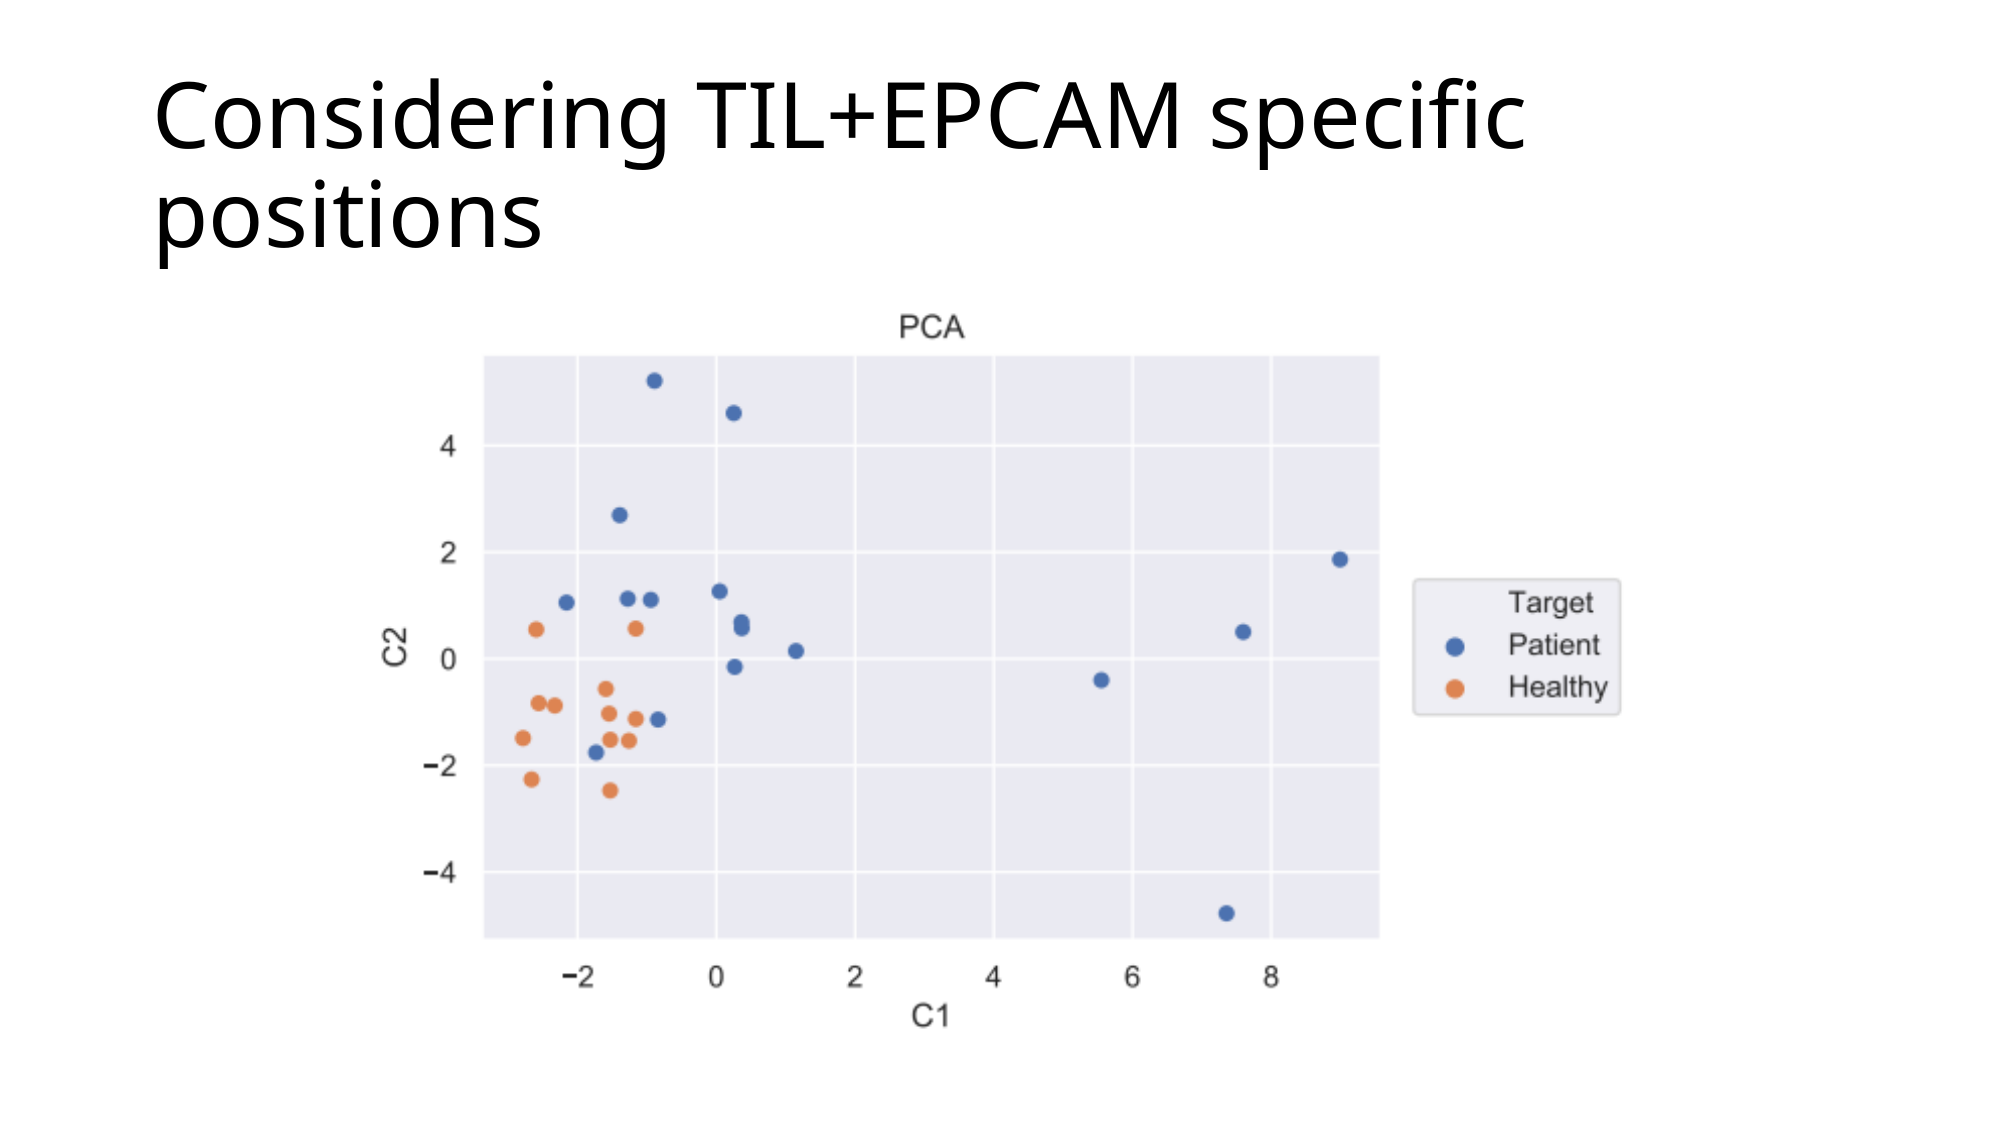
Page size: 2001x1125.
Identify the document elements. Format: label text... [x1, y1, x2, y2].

picture [364, 296, 1636, 1049]
title Considering TIL+EPCAM specific positions [137, 59, 1863, 278]
